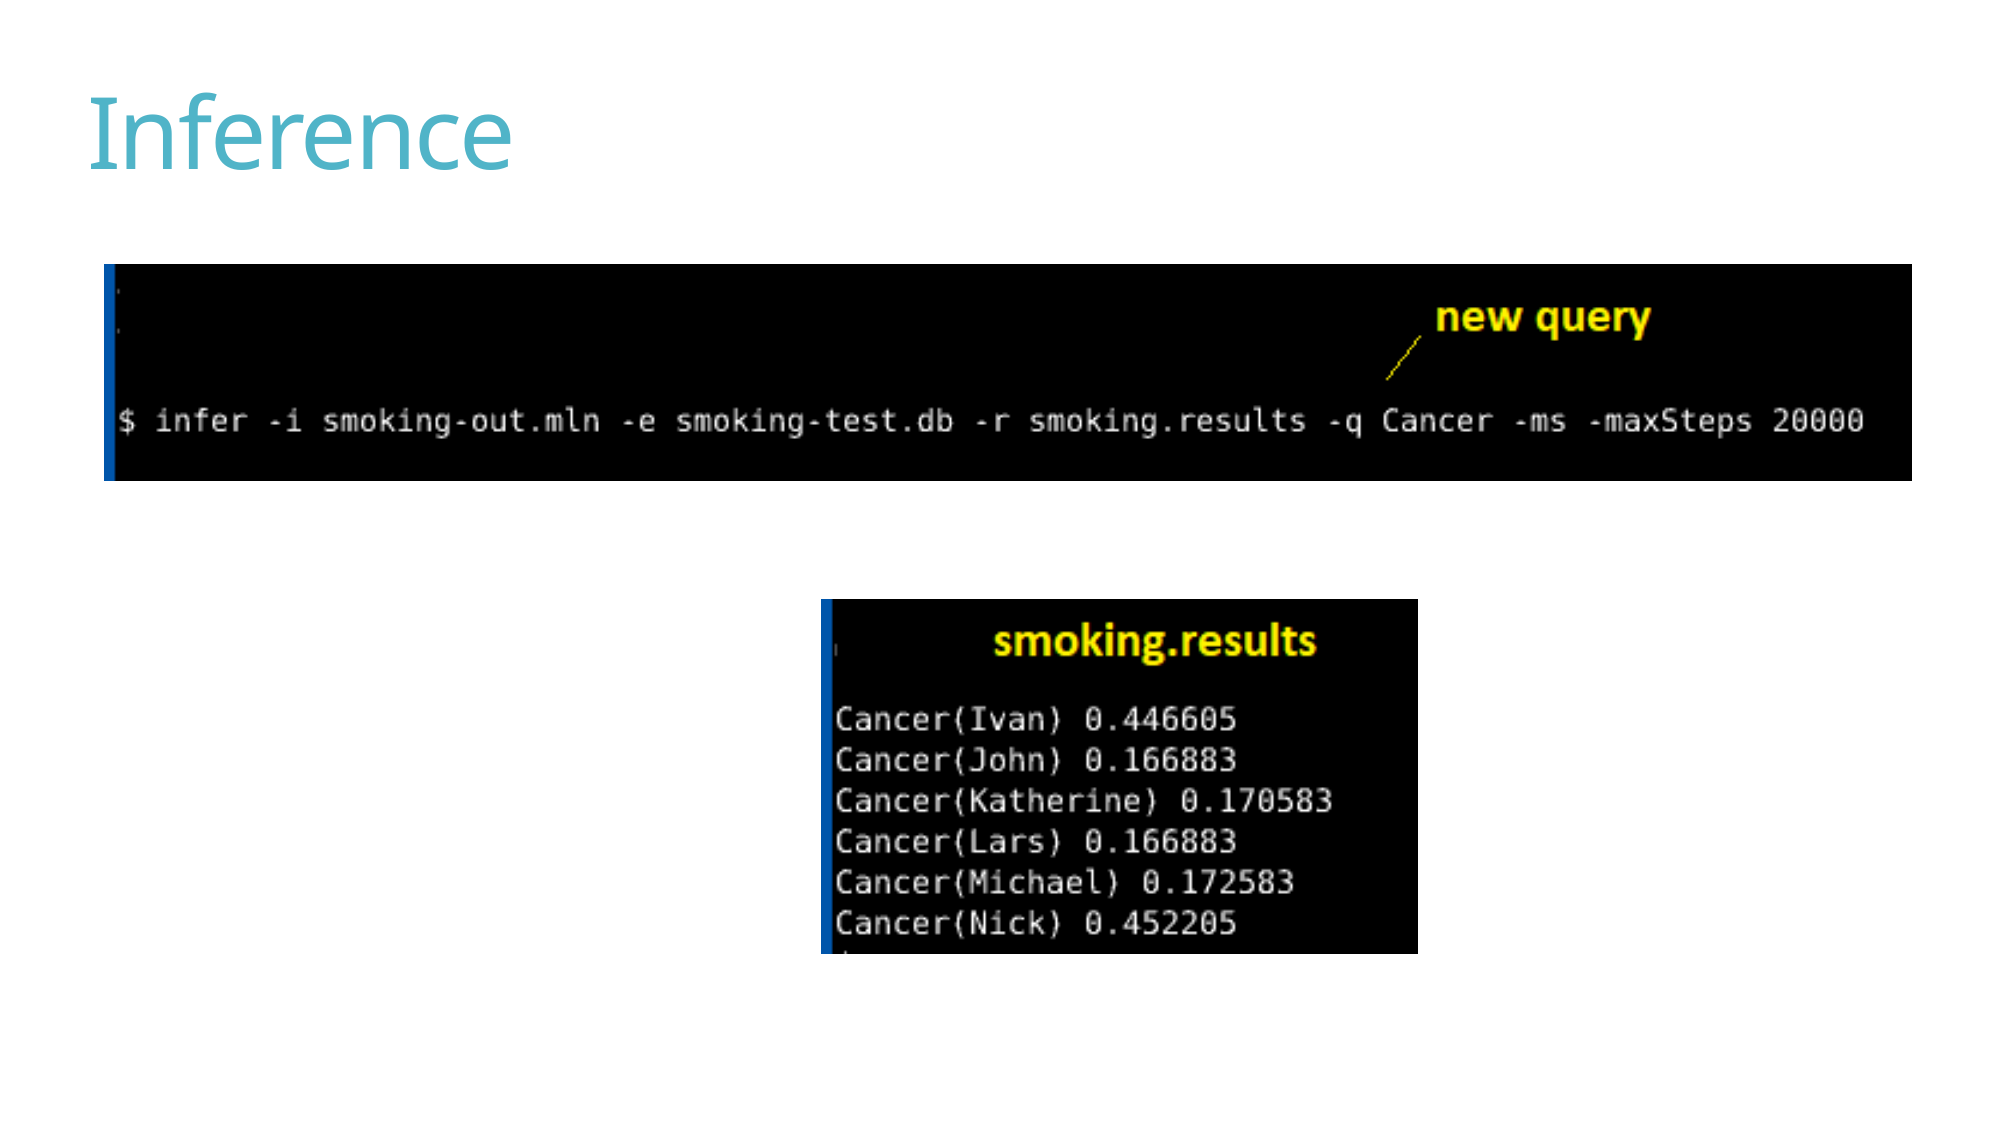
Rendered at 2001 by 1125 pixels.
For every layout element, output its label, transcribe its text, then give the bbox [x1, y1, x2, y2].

picture [821, 599, 1419, 955]
picture [104, 264, 1912, 481]
title Inference [72, 52, 975, 226]
